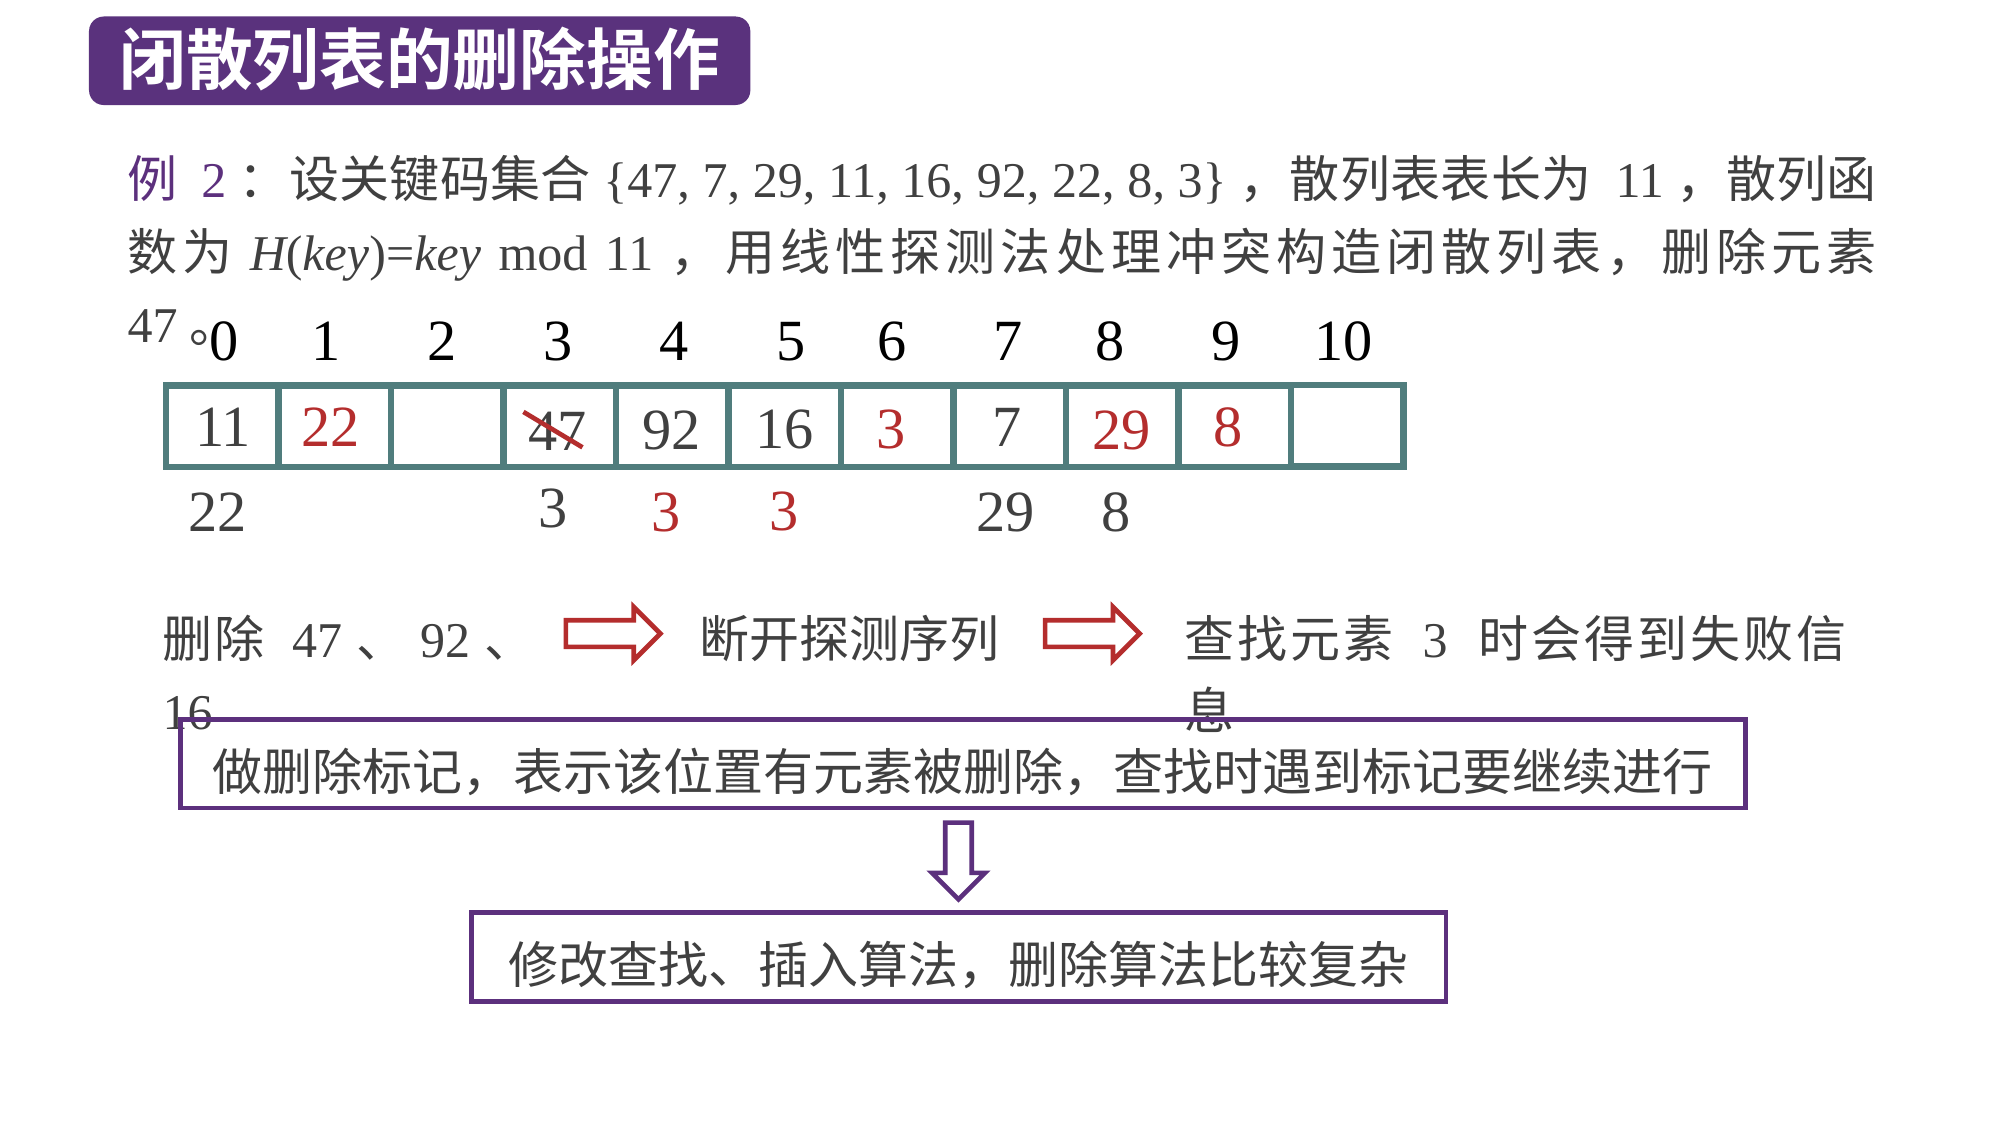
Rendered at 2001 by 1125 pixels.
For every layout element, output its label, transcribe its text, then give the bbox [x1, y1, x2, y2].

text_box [1045, 586, 1862, 676]
text_box 例 2：设关键码集合{47, 7, 29, 11, 16, 92, 22, 8, 3}，散列表表长为 11，散列函数为H(key)=key mod 11，用线性探测法处理冲突构造闭散列表，删除元素 47。 [112, 126, 1892, 361]
text_box 做删除标记，表示该位置有元素被删除，查找时遇到标记要继续进行 [180, 719, 1746, 808]
text_box 闭散列表的删除操作 [104, 10, 785, 105]
text_box [87, 15, 741, 107]
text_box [165, 302, 1404, 544]
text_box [523, 411, 583, 448]
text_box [565, 586, 1036, 676]
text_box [471, 822, 1446, 1002]
text_box 删除 47、92、16 [147, 586, 561, 748]
